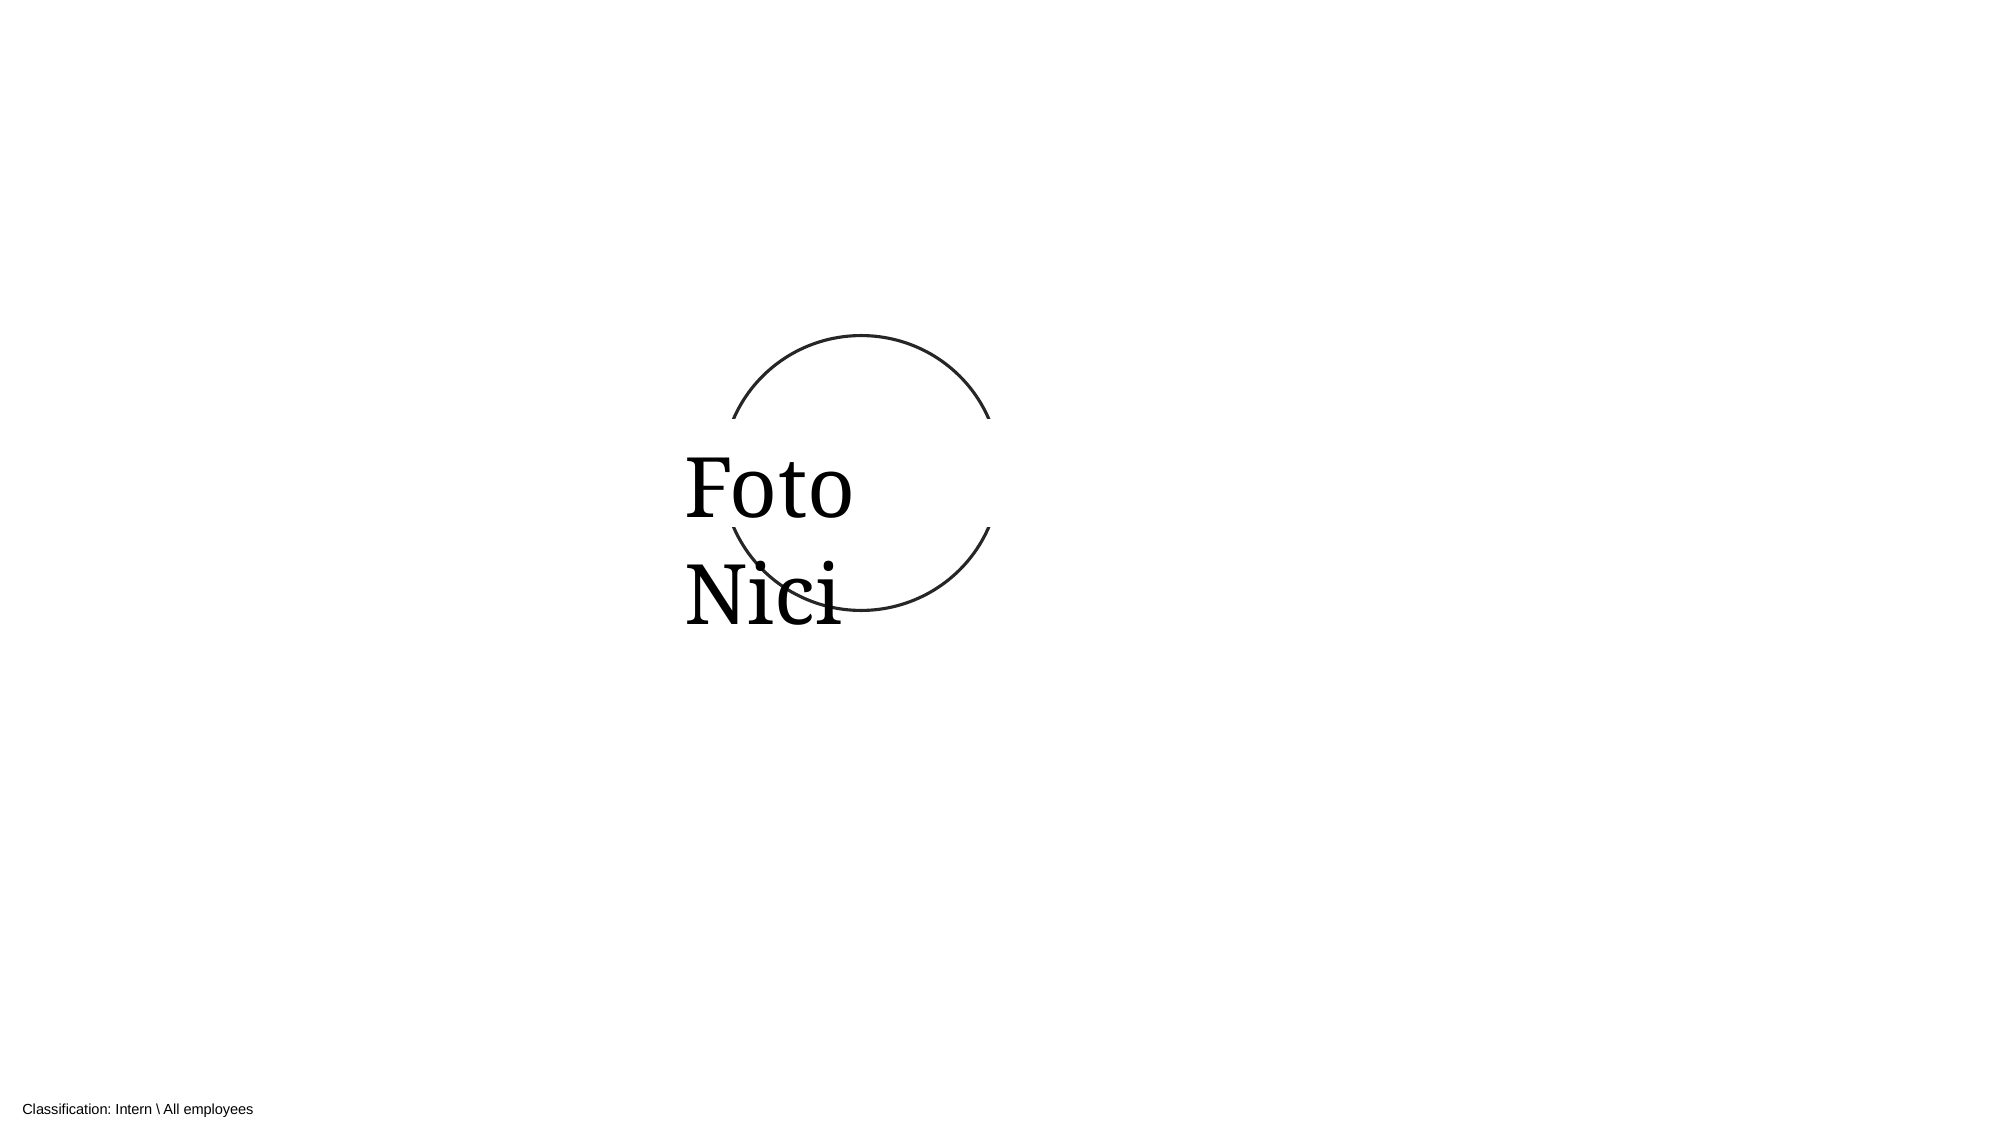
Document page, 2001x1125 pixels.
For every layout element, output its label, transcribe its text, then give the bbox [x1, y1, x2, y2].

text_box Foto Nici [669, 419, 1043, 527]
text_box [732, 527, 990, 612]
text_box [732, 334, 990, 419]
